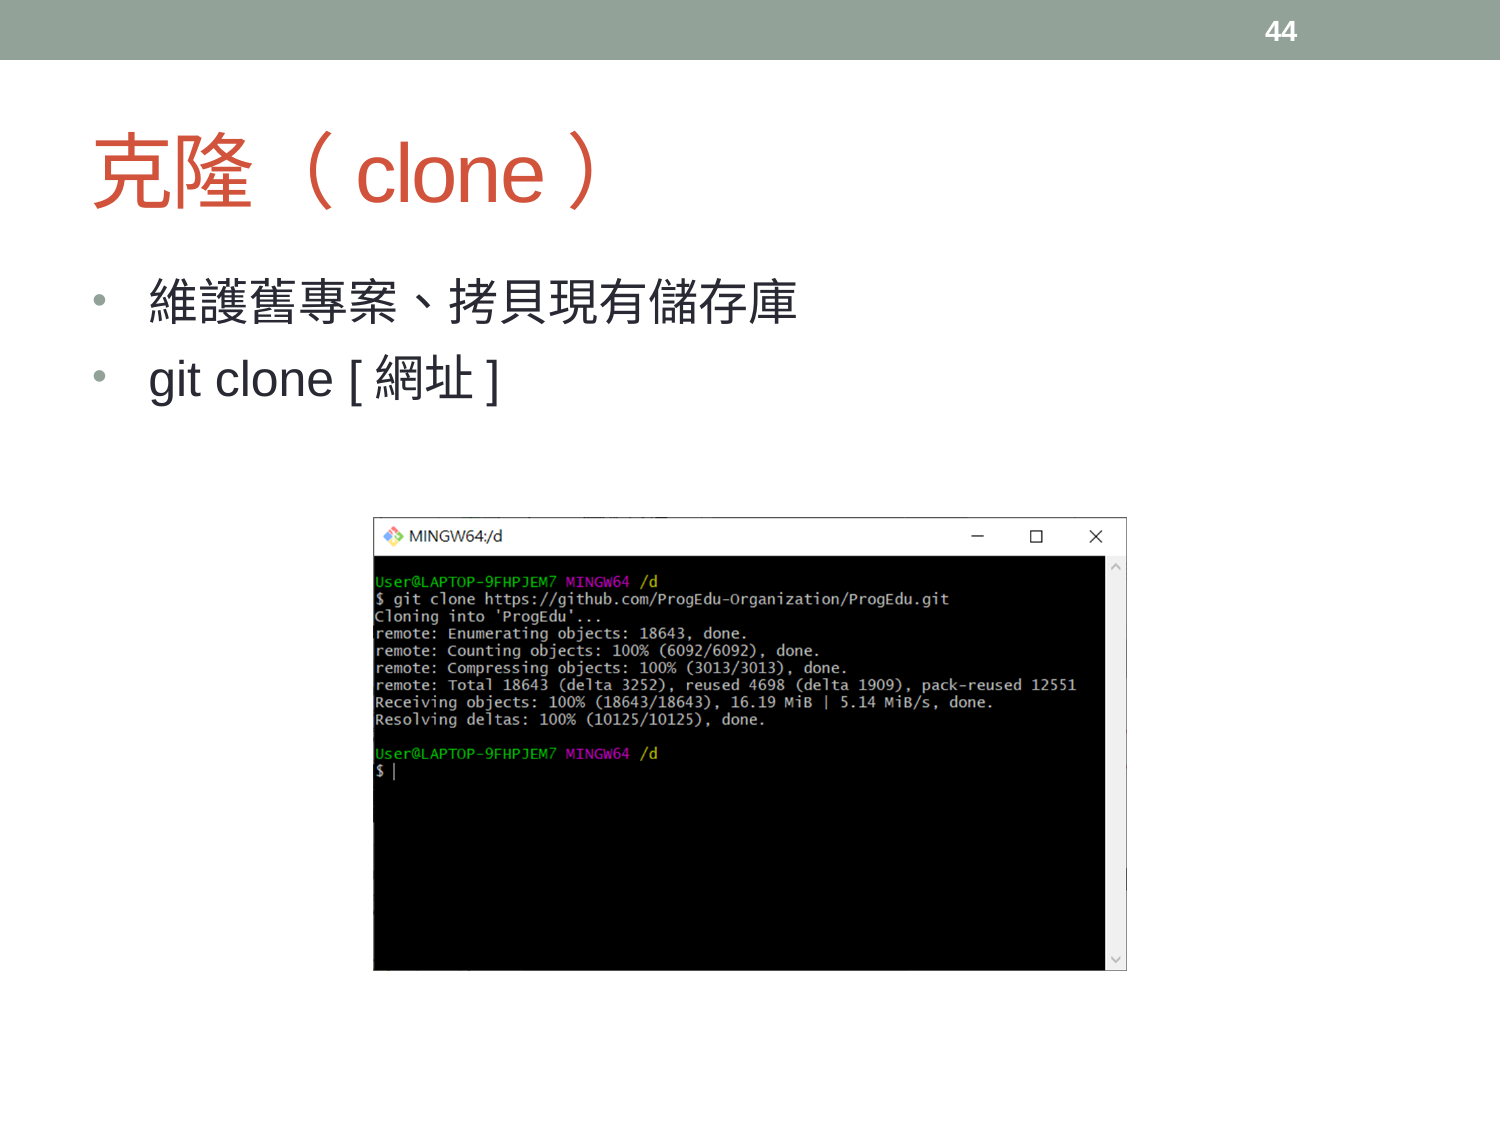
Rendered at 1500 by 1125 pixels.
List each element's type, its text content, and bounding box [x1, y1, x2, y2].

title 克隆（clone） [75, 87, 1425, 250]
list 維護舊專案、拷貝現有儲存庫 git clone [網址] [75, 262, 1425, 1063]
picture [373, 516, 1127, 971]
slide_number 44 [1250, 3, 1425, 57]
